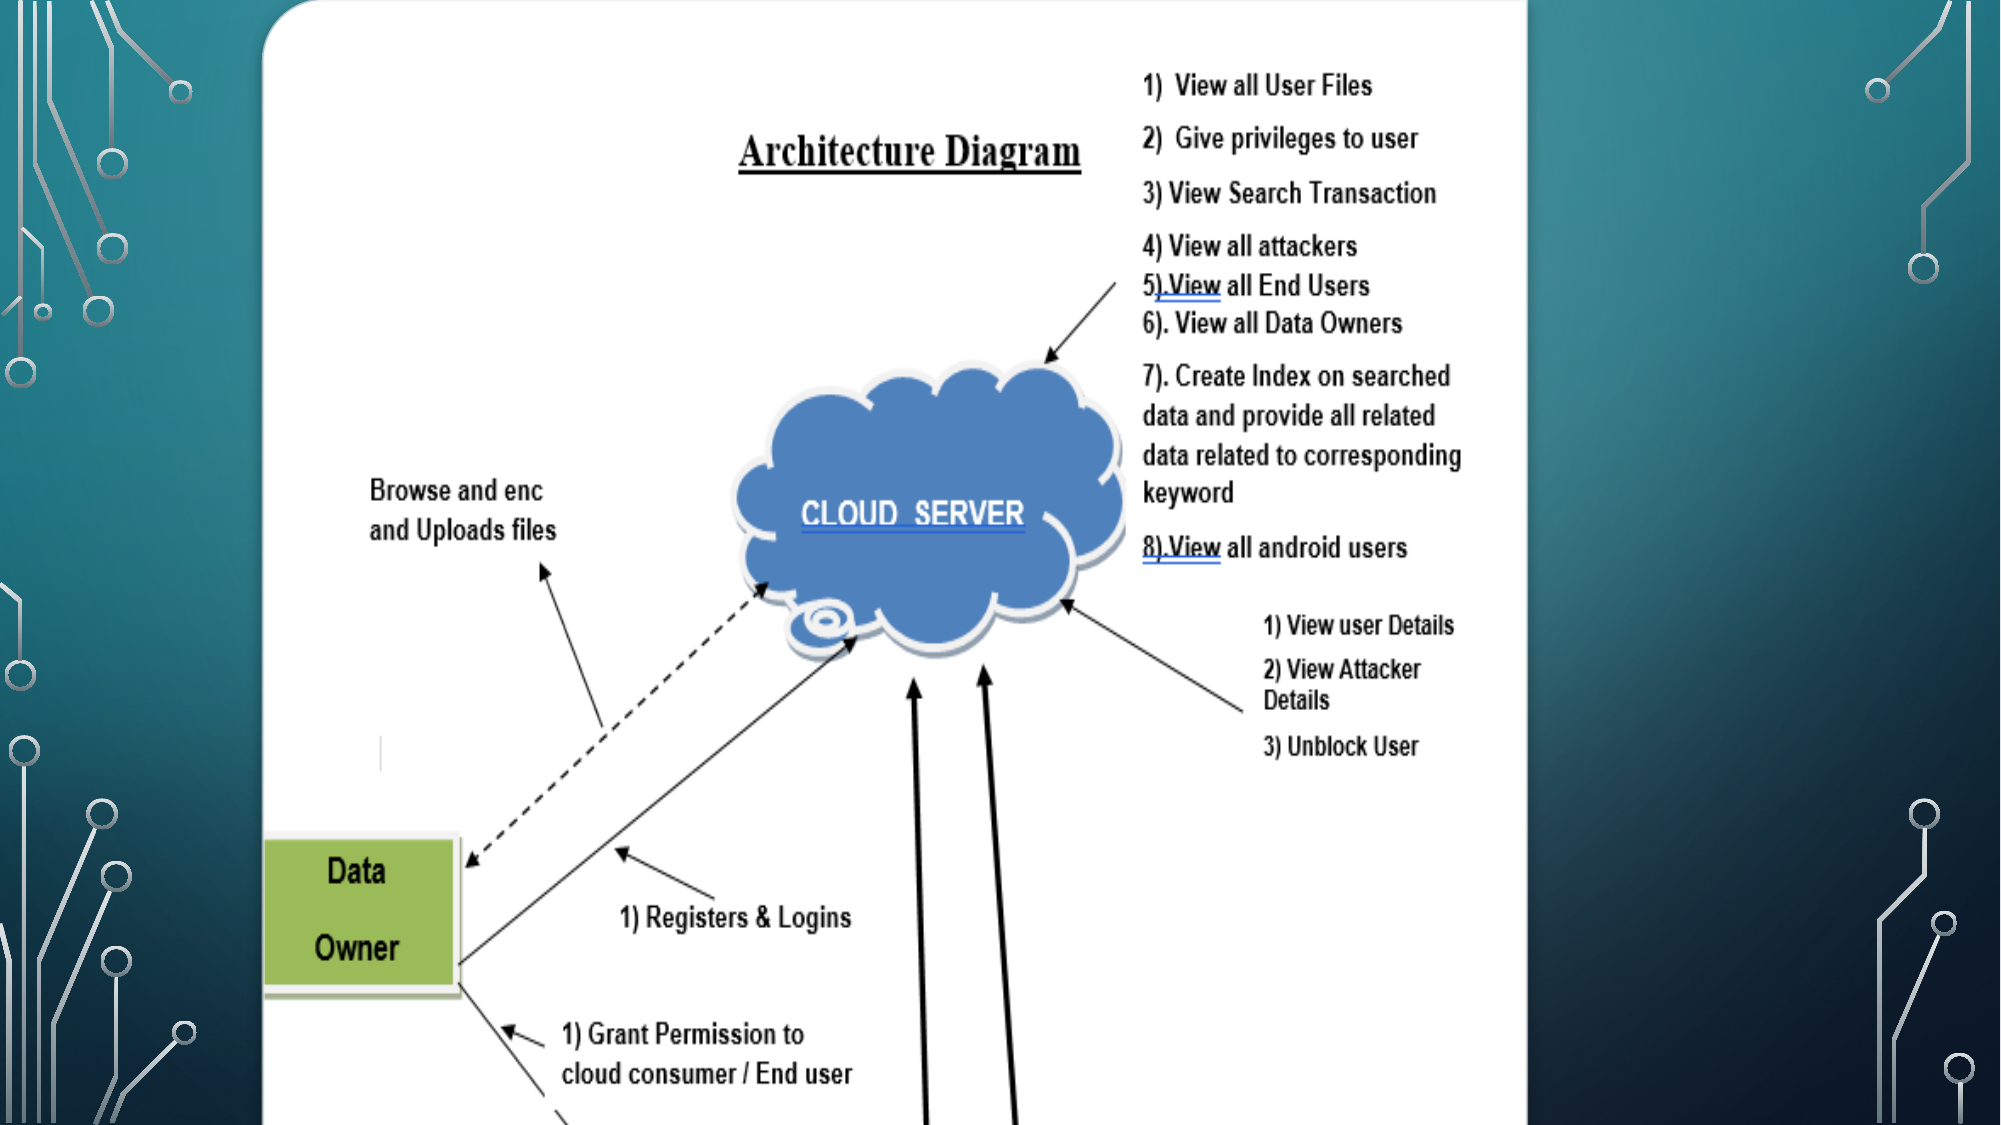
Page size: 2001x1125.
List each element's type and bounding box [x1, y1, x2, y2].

picture [263, 0, 1527, 1125]
